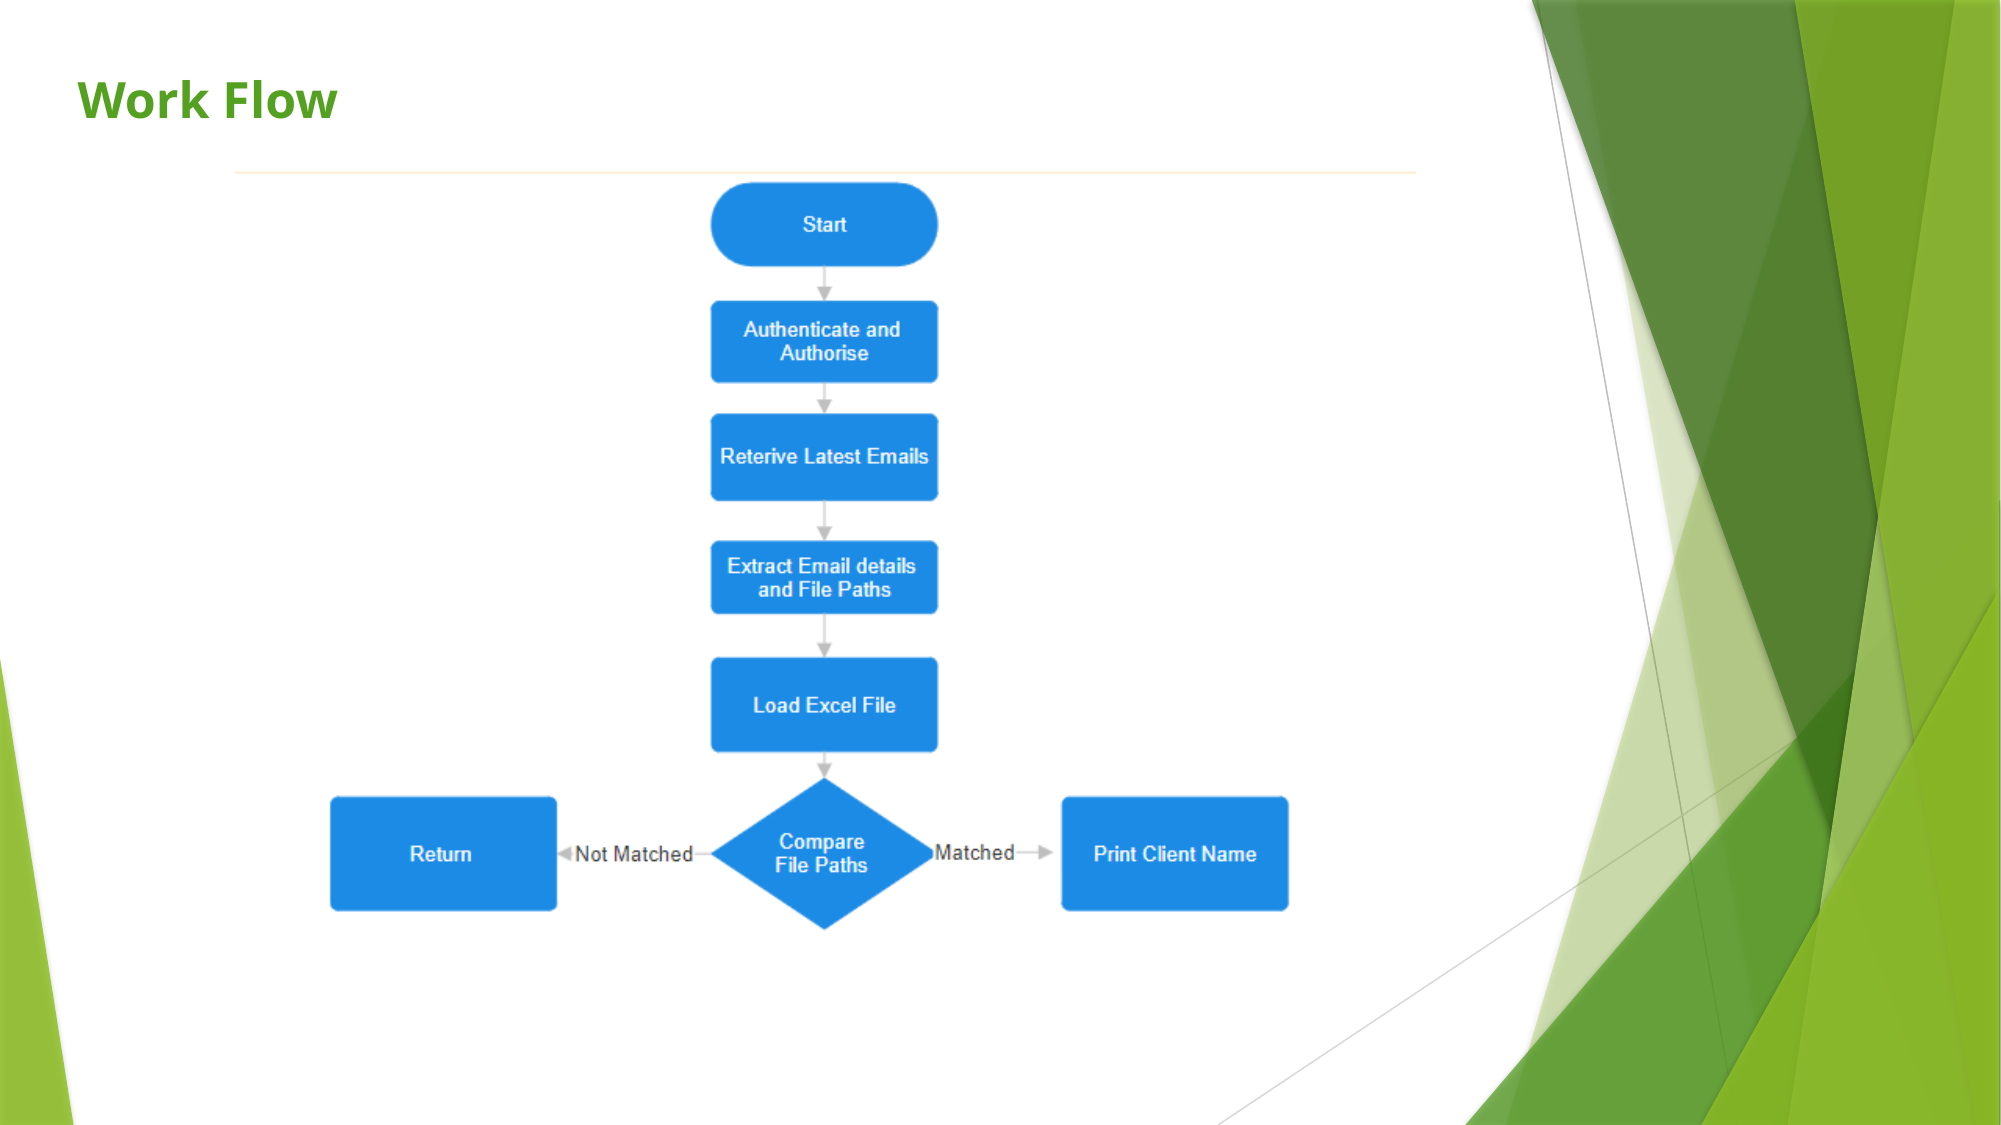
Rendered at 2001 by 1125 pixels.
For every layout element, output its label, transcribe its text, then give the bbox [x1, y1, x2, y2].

text_box Work Flow [62, 61, 726, 136]
picture [235, 171, 1417, 954]
